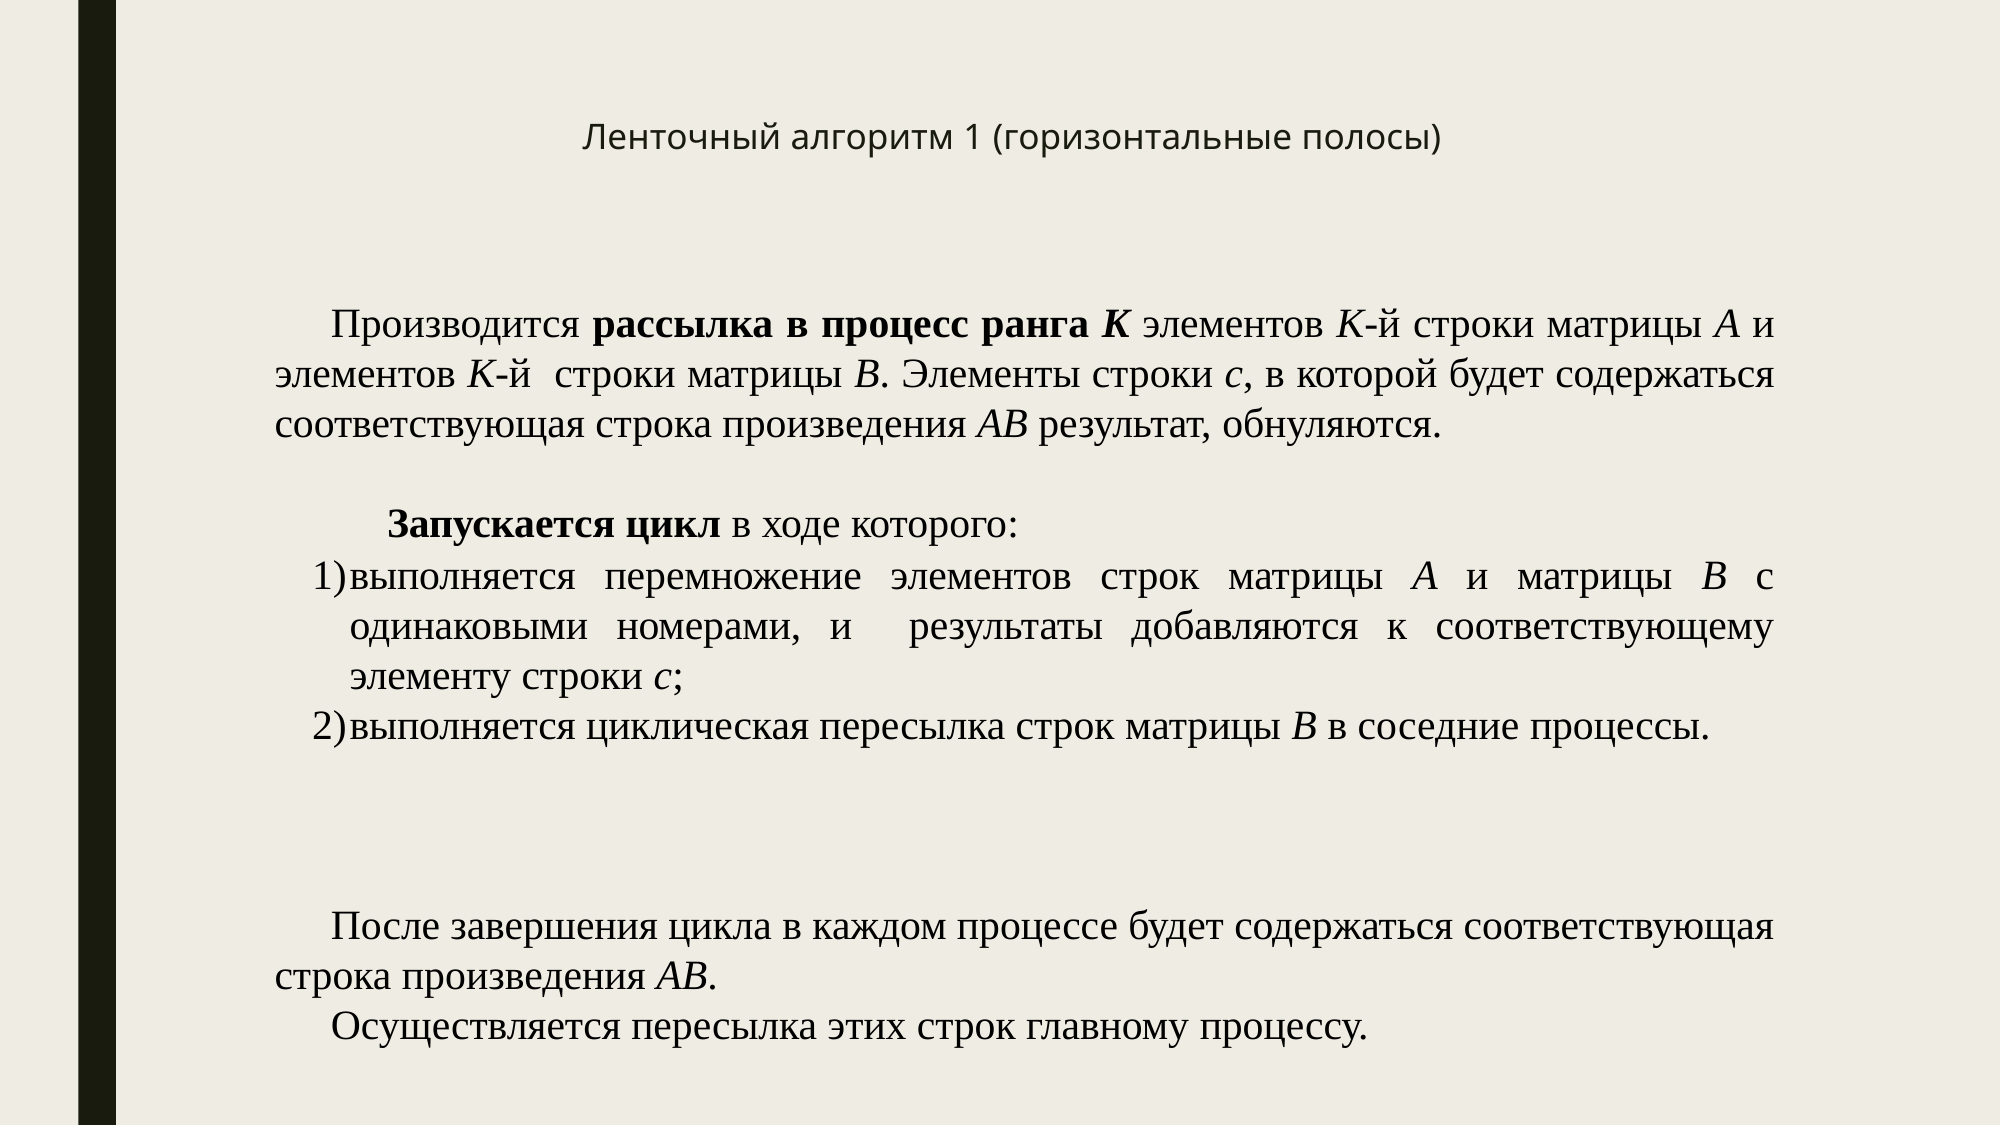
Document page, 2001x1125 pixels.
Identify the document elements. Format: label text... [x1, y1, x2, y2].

text_box Производится рассылка в процесс ранга K элементов K-й строки матрицы A и элементов K-й строки матрицы B. Элементы строки с, в которой будет содержаться соответствующая строка произведения AB результат, обнуляются. Запускается цикл в ходе которого: выполняется перемножение элементов строк матрицы A и матрицы B с одинаковыми номерами, и результаты добавляются к соответствующему элементу строки c; выполняется циклическая пересылка строк матрицы B в соседние процессы. После завершения цикла в каждом процессе будет содержаться соответствующая строка произведения AB. Осуществляется пересылка этих строк главному процессу. [257, 288, 1791, 1056]
title Ленточный алгоритм 1 (горизонтальные полосы) [225, 112, 1800, 218]
